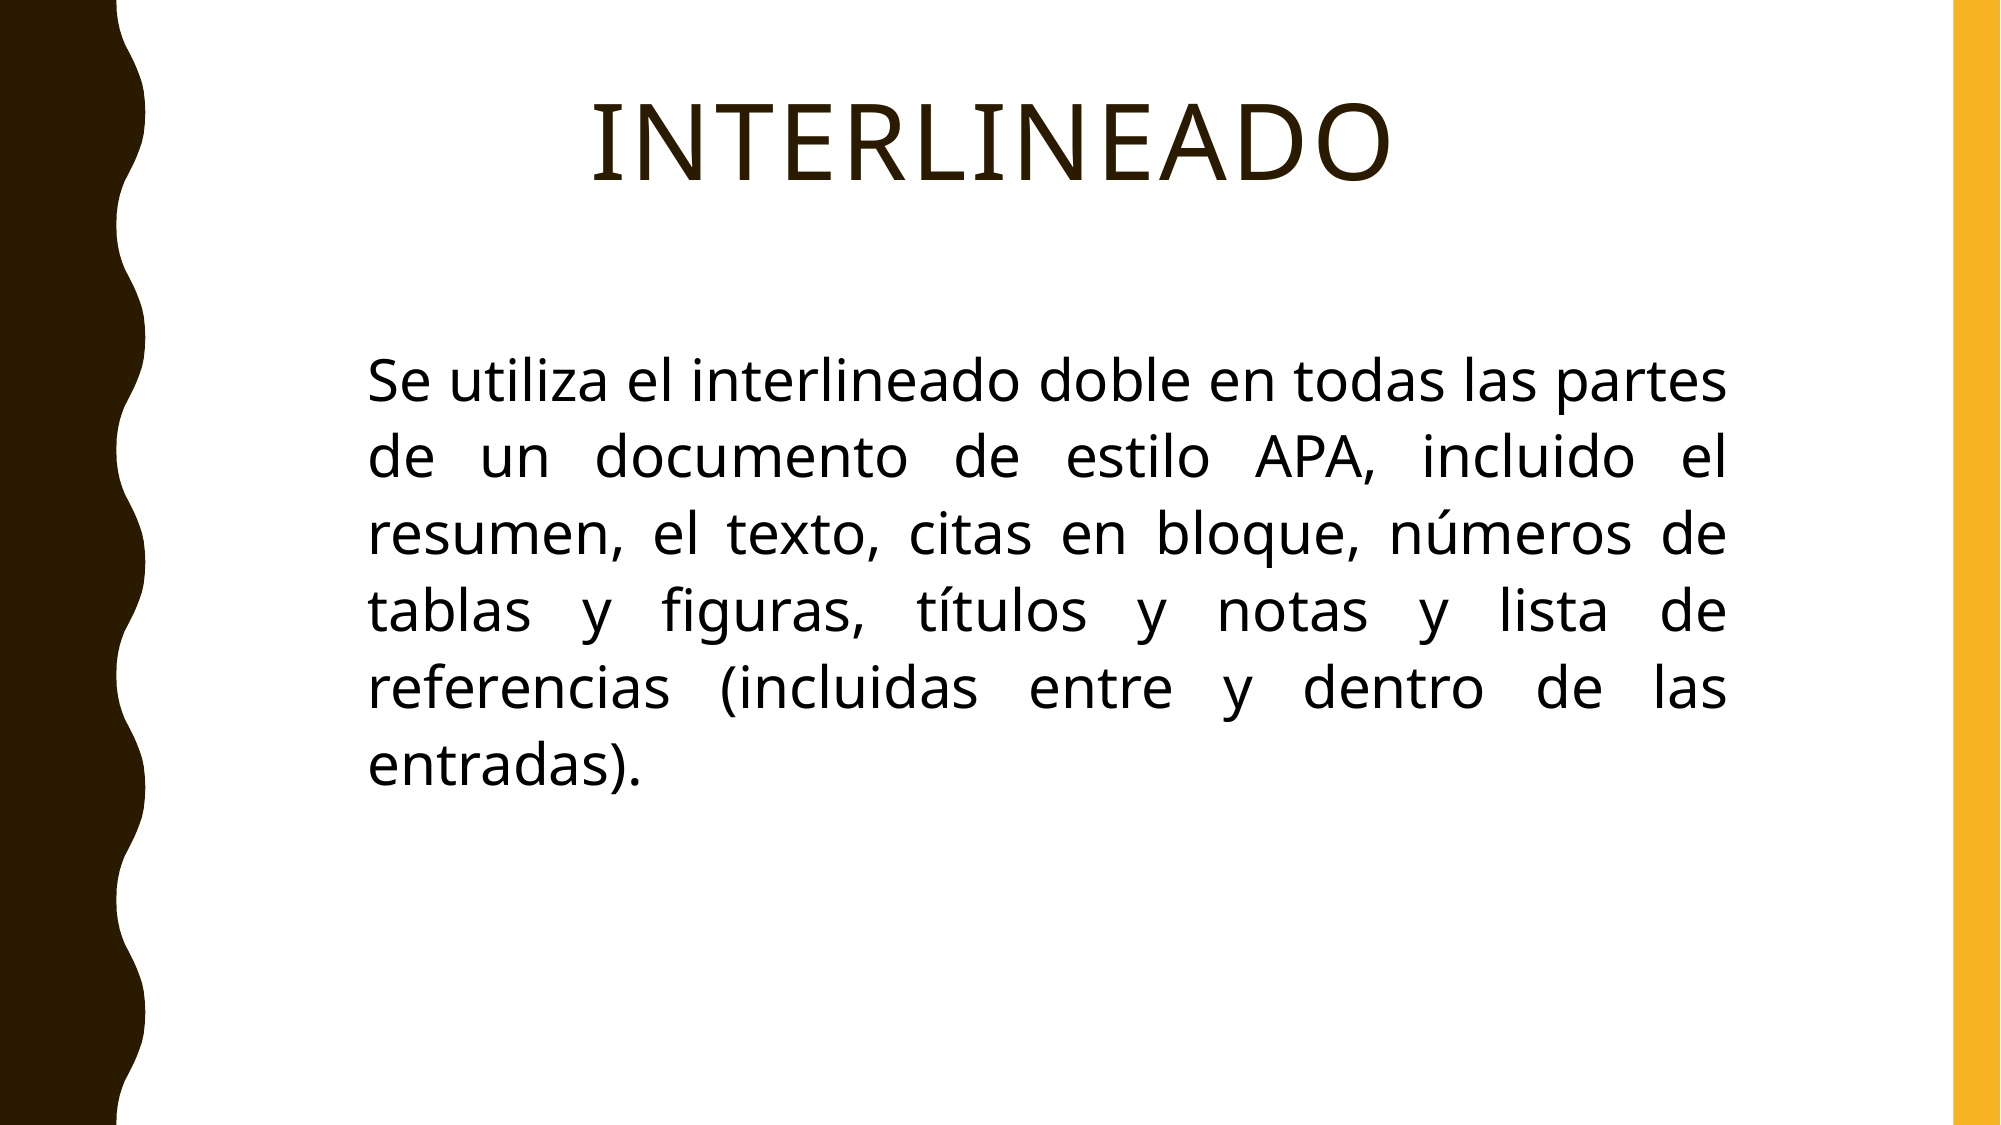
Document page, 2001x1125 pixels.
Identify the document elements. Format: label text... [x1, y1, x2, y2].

list Se utiliza el interlineado doble en todas las partes de un documento de estilo APA, incluido el resumen, el texto, citas en bloque, números de tablas y figuras, títulos y notas y lista de referencias (incluidas entre y dentro de las entradas). [352, 328, 1744, 945]
title INTERLINEADO [422, 81, 1566, 231]
